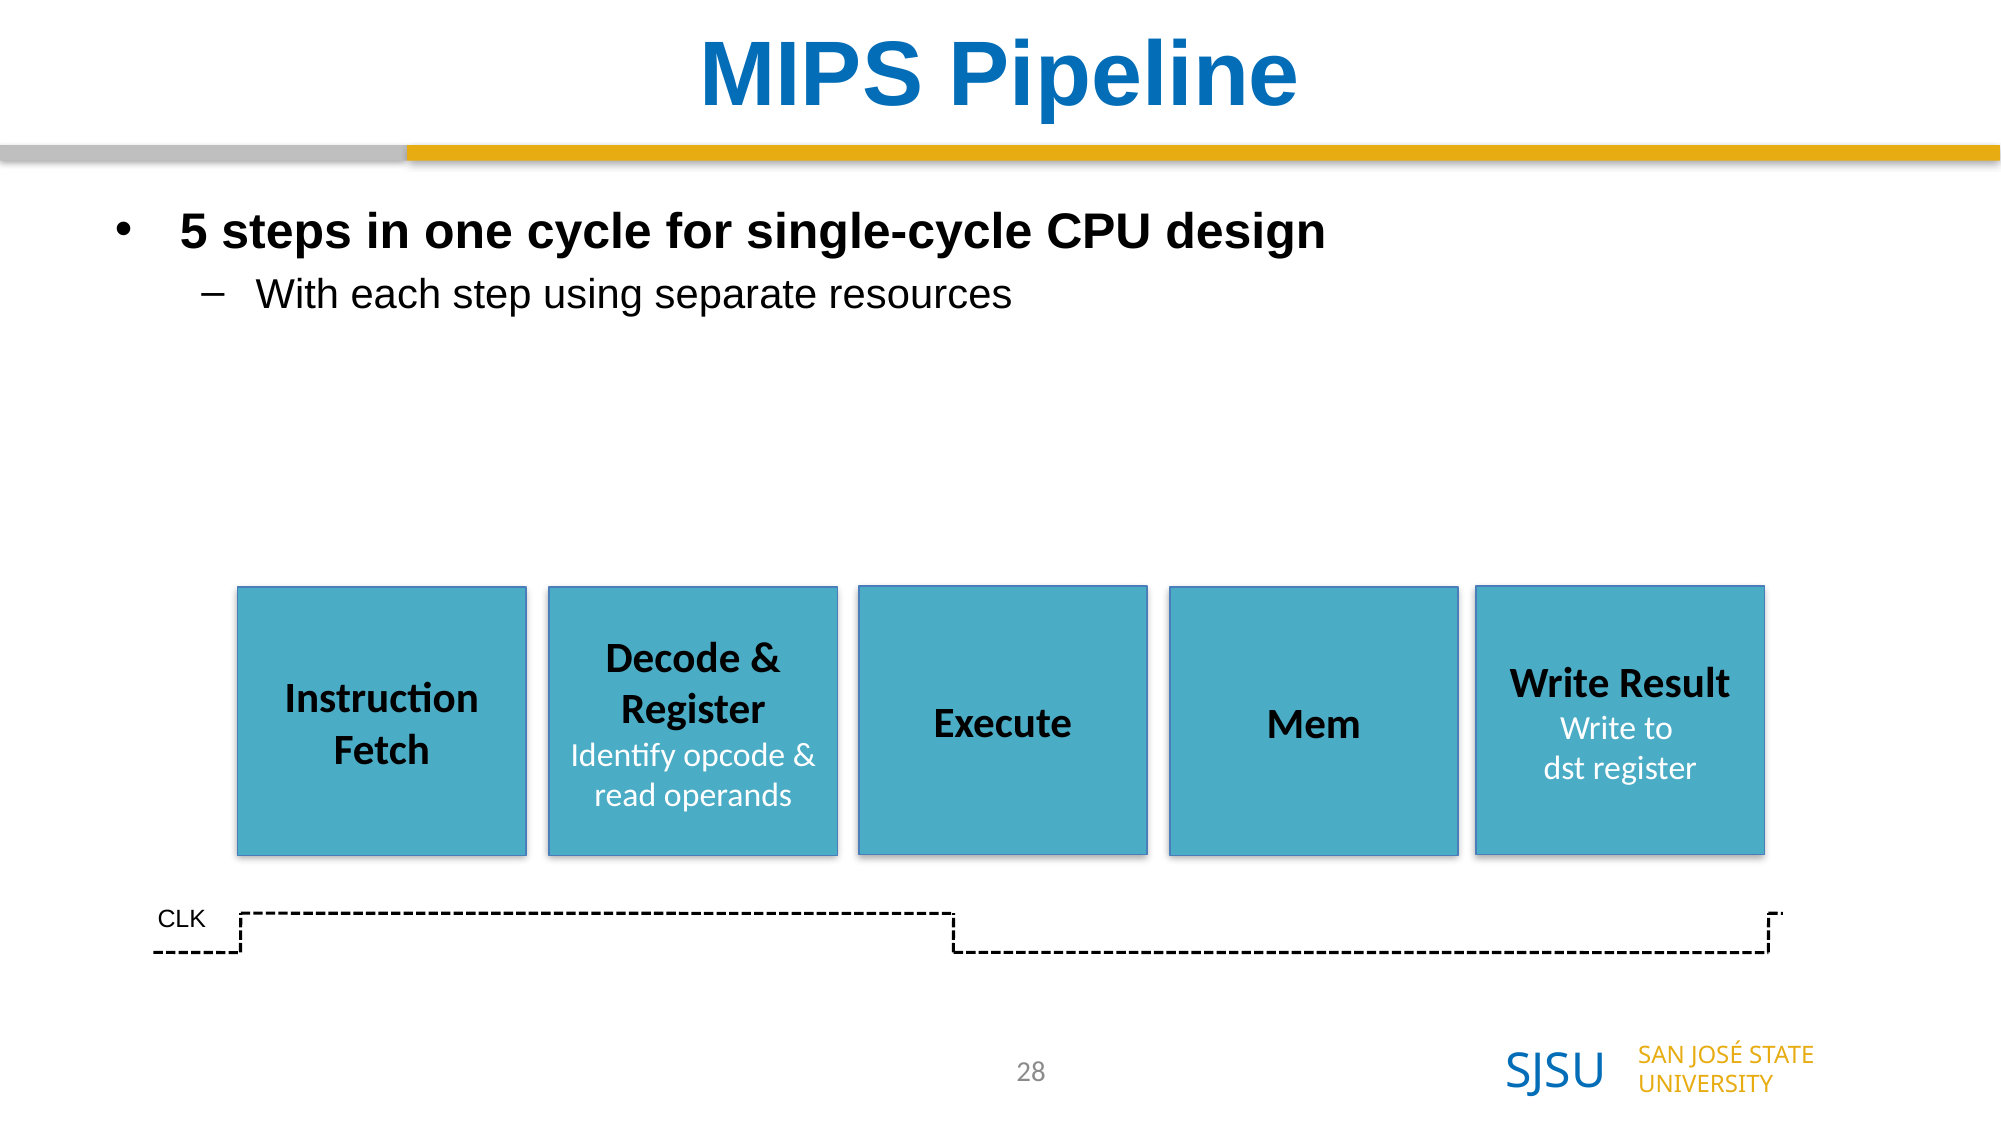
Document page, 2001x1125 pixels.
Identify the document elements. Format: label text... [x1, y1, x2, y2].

text_box Write Result Write to dst register [1475, 585, 1765, 855]
title MIPS Pipeline [99, 11, 1900, 126]
list 5 steps in one cycle for single-cycle CPU design With each step using separate resources [99, 190, 1900, 1005]
text_box Mem [1169, 586, 1459, 856]
text_box Instruction Fetch [237, 586, 527, 856]
slide_number 28 [797, 1040, 1265, 1100]
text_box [106, 895, 1784, 953]
text_box Execute [858, 585, 1148, 855]
text_box Decode & Register Identify opcode & read operands [548, 586, 838, 856]
